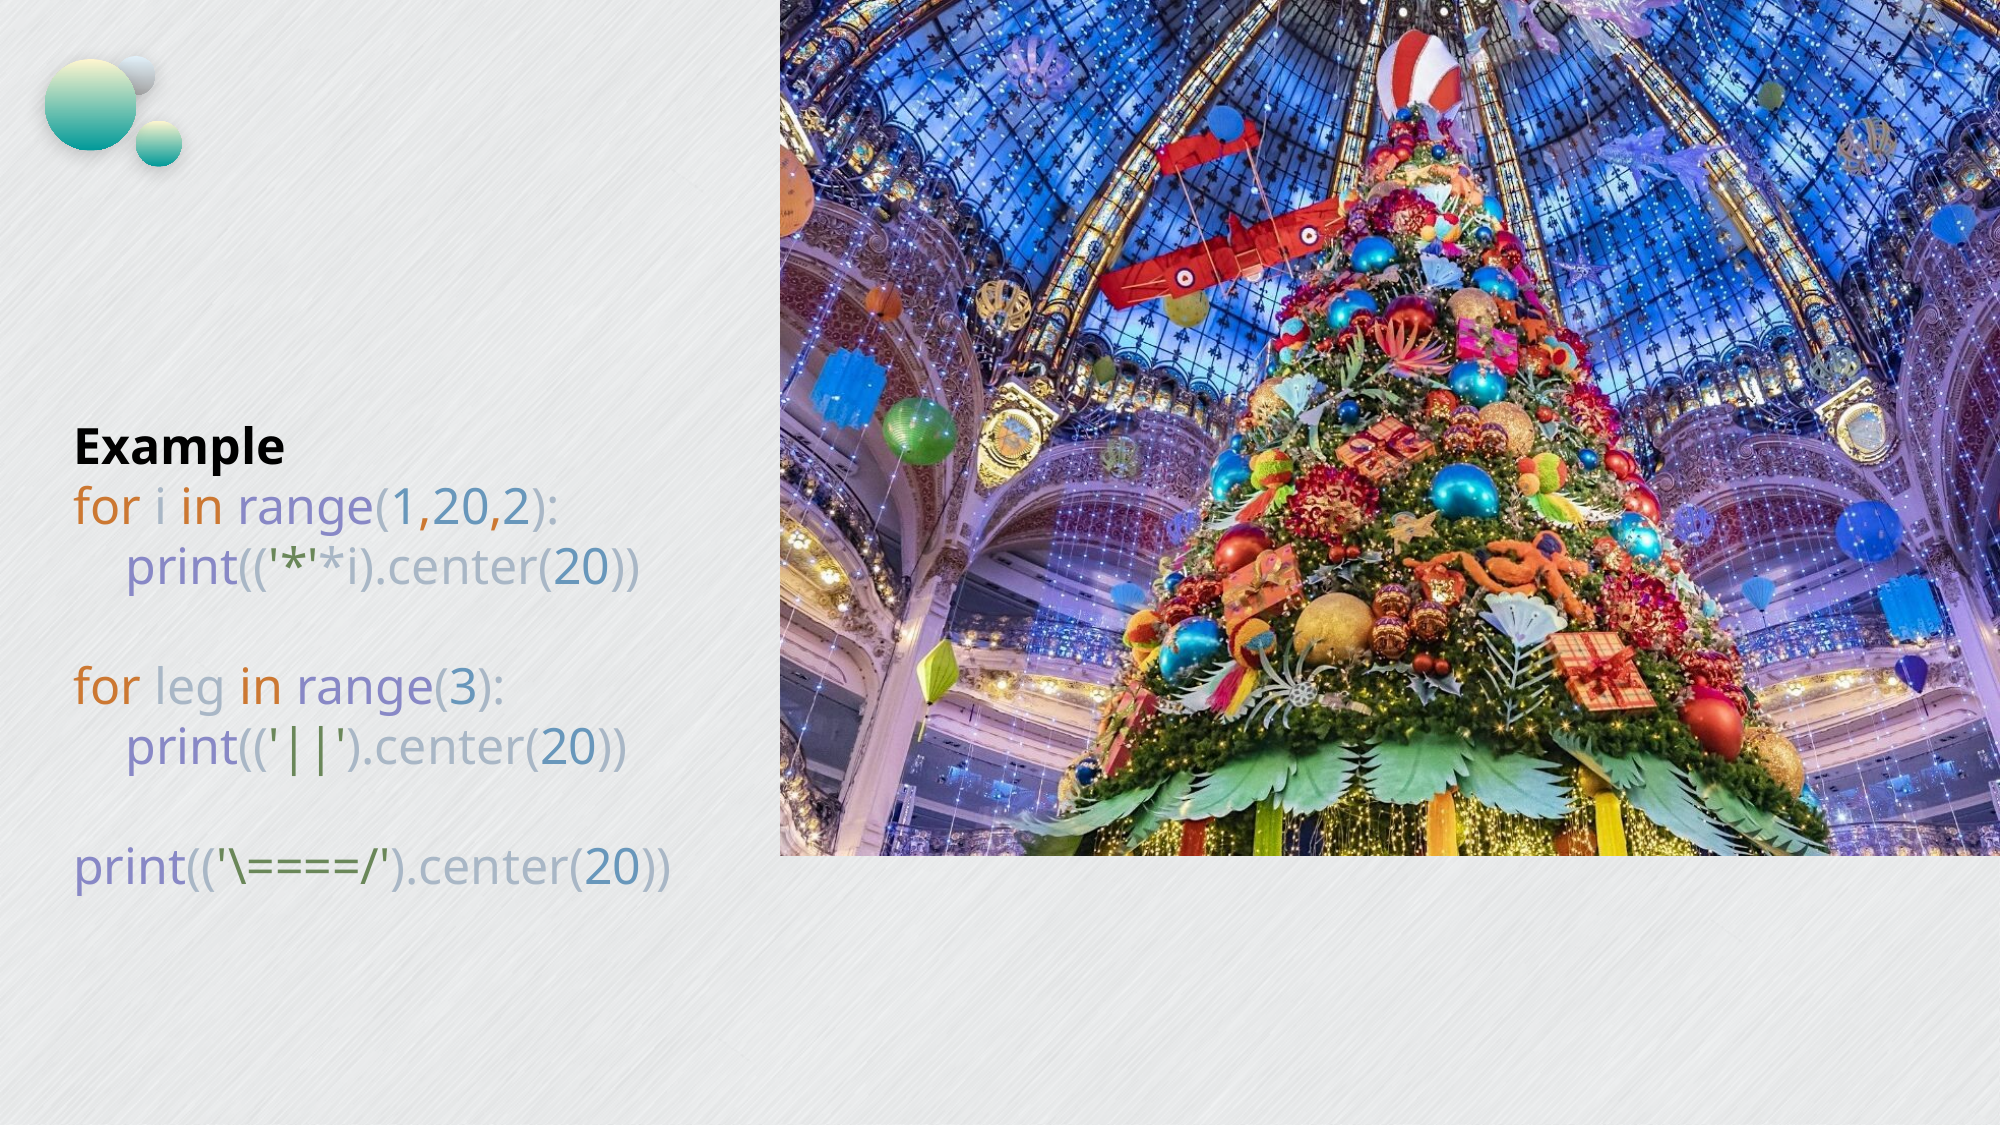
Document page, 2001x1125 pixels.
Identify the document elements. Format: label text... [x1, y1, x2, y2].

text_box Example for i in range(1,20,2): print(('*'*i).center(20)) for leg in range(3): print(('||').center(20)) print(('\====/').center(20)) [58, 377, 743, 902]
picture [780, 0, 2000, 856]
